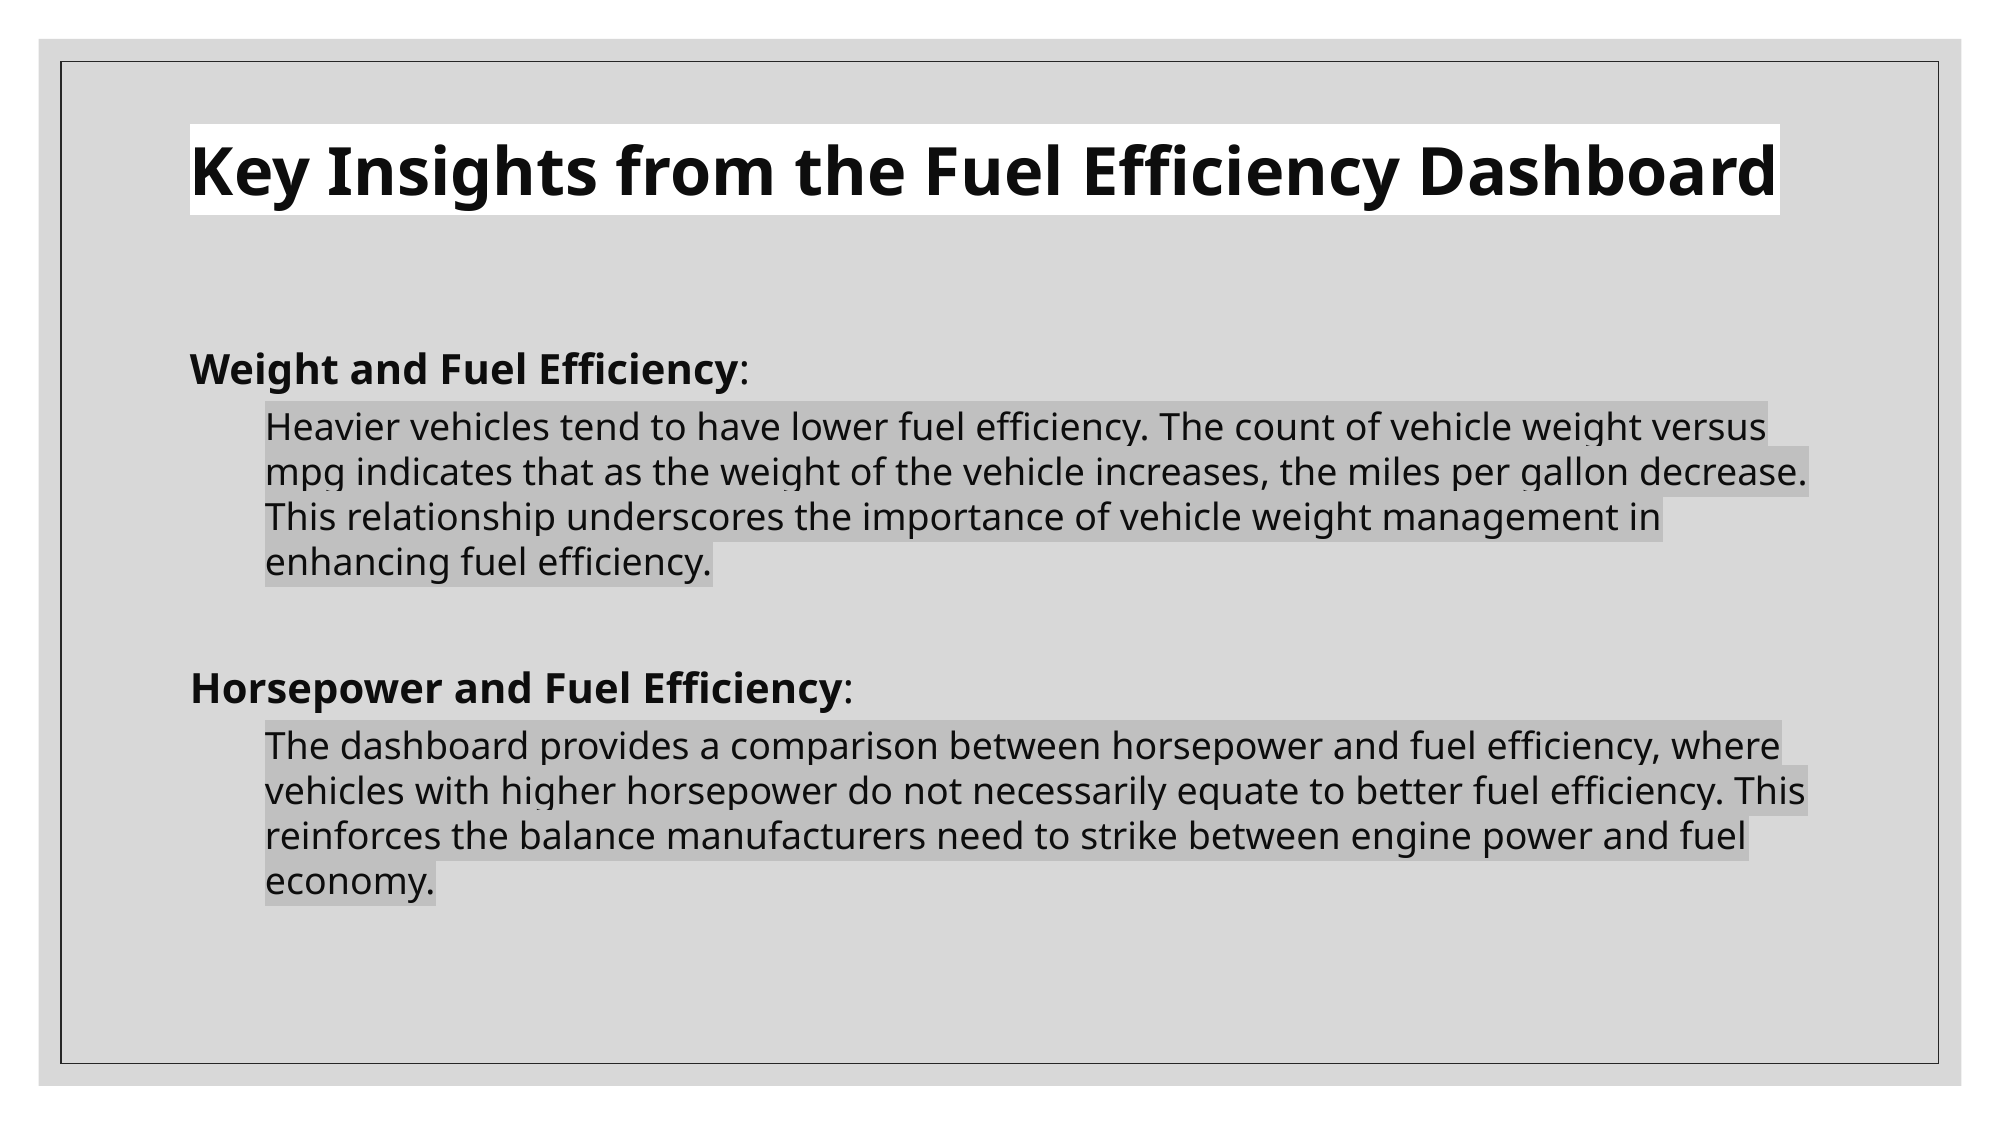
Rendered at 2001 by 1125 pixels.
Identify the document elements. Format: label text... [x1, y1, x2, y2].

title Key Insights from the Fuel Efficiency Dashboard [174, 105, 1825, 330]
list Weight and Fuel Efficiency: Heavier vehicles tend to have lower fuel efficiency. The count of vehicle weight versus mpg indicates that as the weight of the vehicle increases, the miles per gallon decrease. This relationship underscores the importance of vehicle weight management in enhancing fuel efficiency. Horsepower and Fuel Efficiency: The dashboard provides a comparison between horsepower and fuel efficiency, where vehicles with higher horsepower do not necessarily equate to better fuel efficiency. This reinforces the balance manufacturers need to strike between engine power and fuel economy. [174, 330, 1825, 977]
